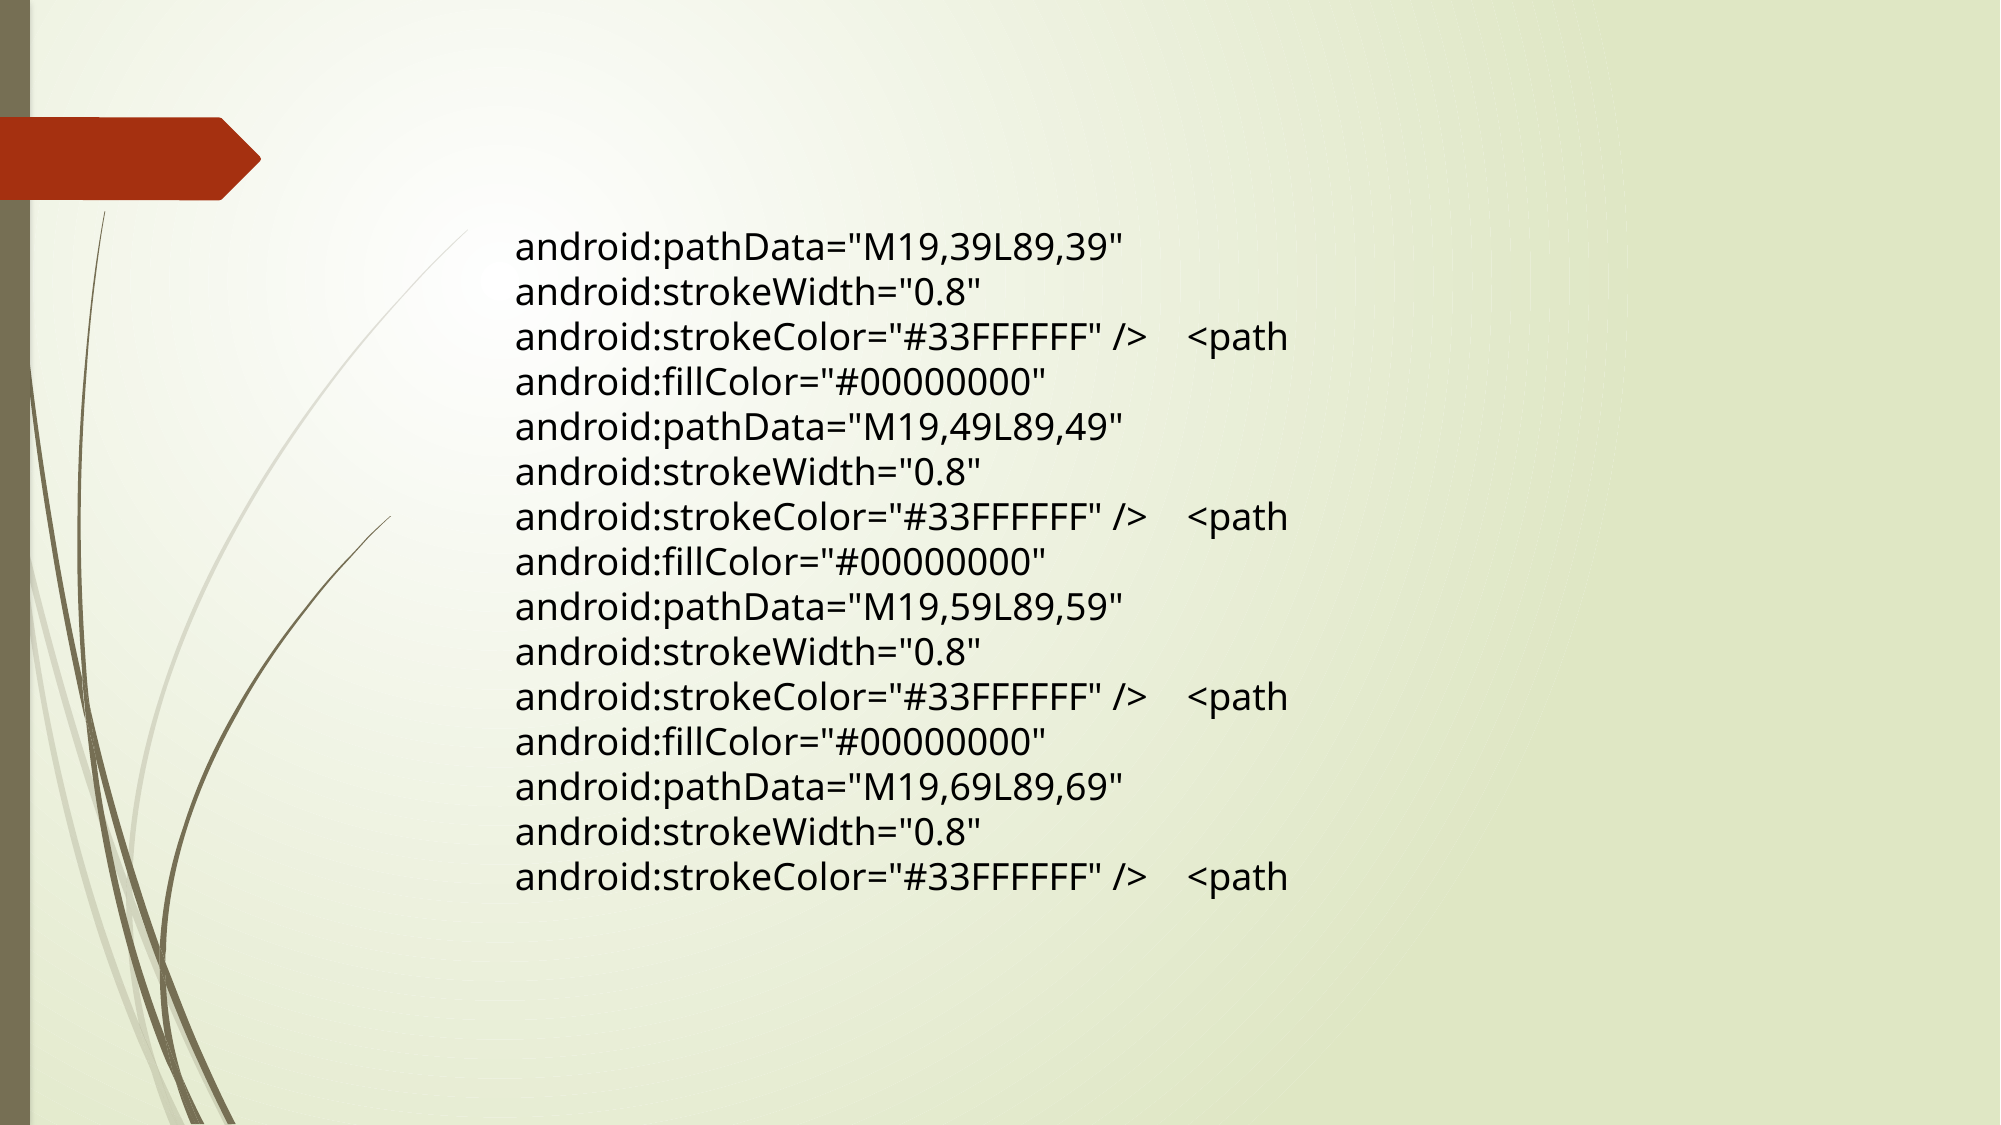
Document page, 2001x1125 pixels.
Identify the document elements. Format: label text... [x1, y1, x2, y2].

text_box android:pathData="M19,39L89,39" android:strokeWidth="0.8" android:strokeColor="#33FFFFFF" /> <path android:fillColor="#00000000" android:pathData="M19,49L89,49" android:strokeWidth="0.8" android:strokeColor="#33FFFFFF" /> <path android:fillColor="#00000000" android:pathData="M19,59L89,59" android:strokeWidth="0.8" android:strokeColor="#33FFFFFF" /> <path android:fillColor="#00000000" android:pathData="M19,69L89,69" android:strokeWidth="0.8" android:strokeColor="#33FFFFFF" /> <path [500, 215, 1500, 906]
